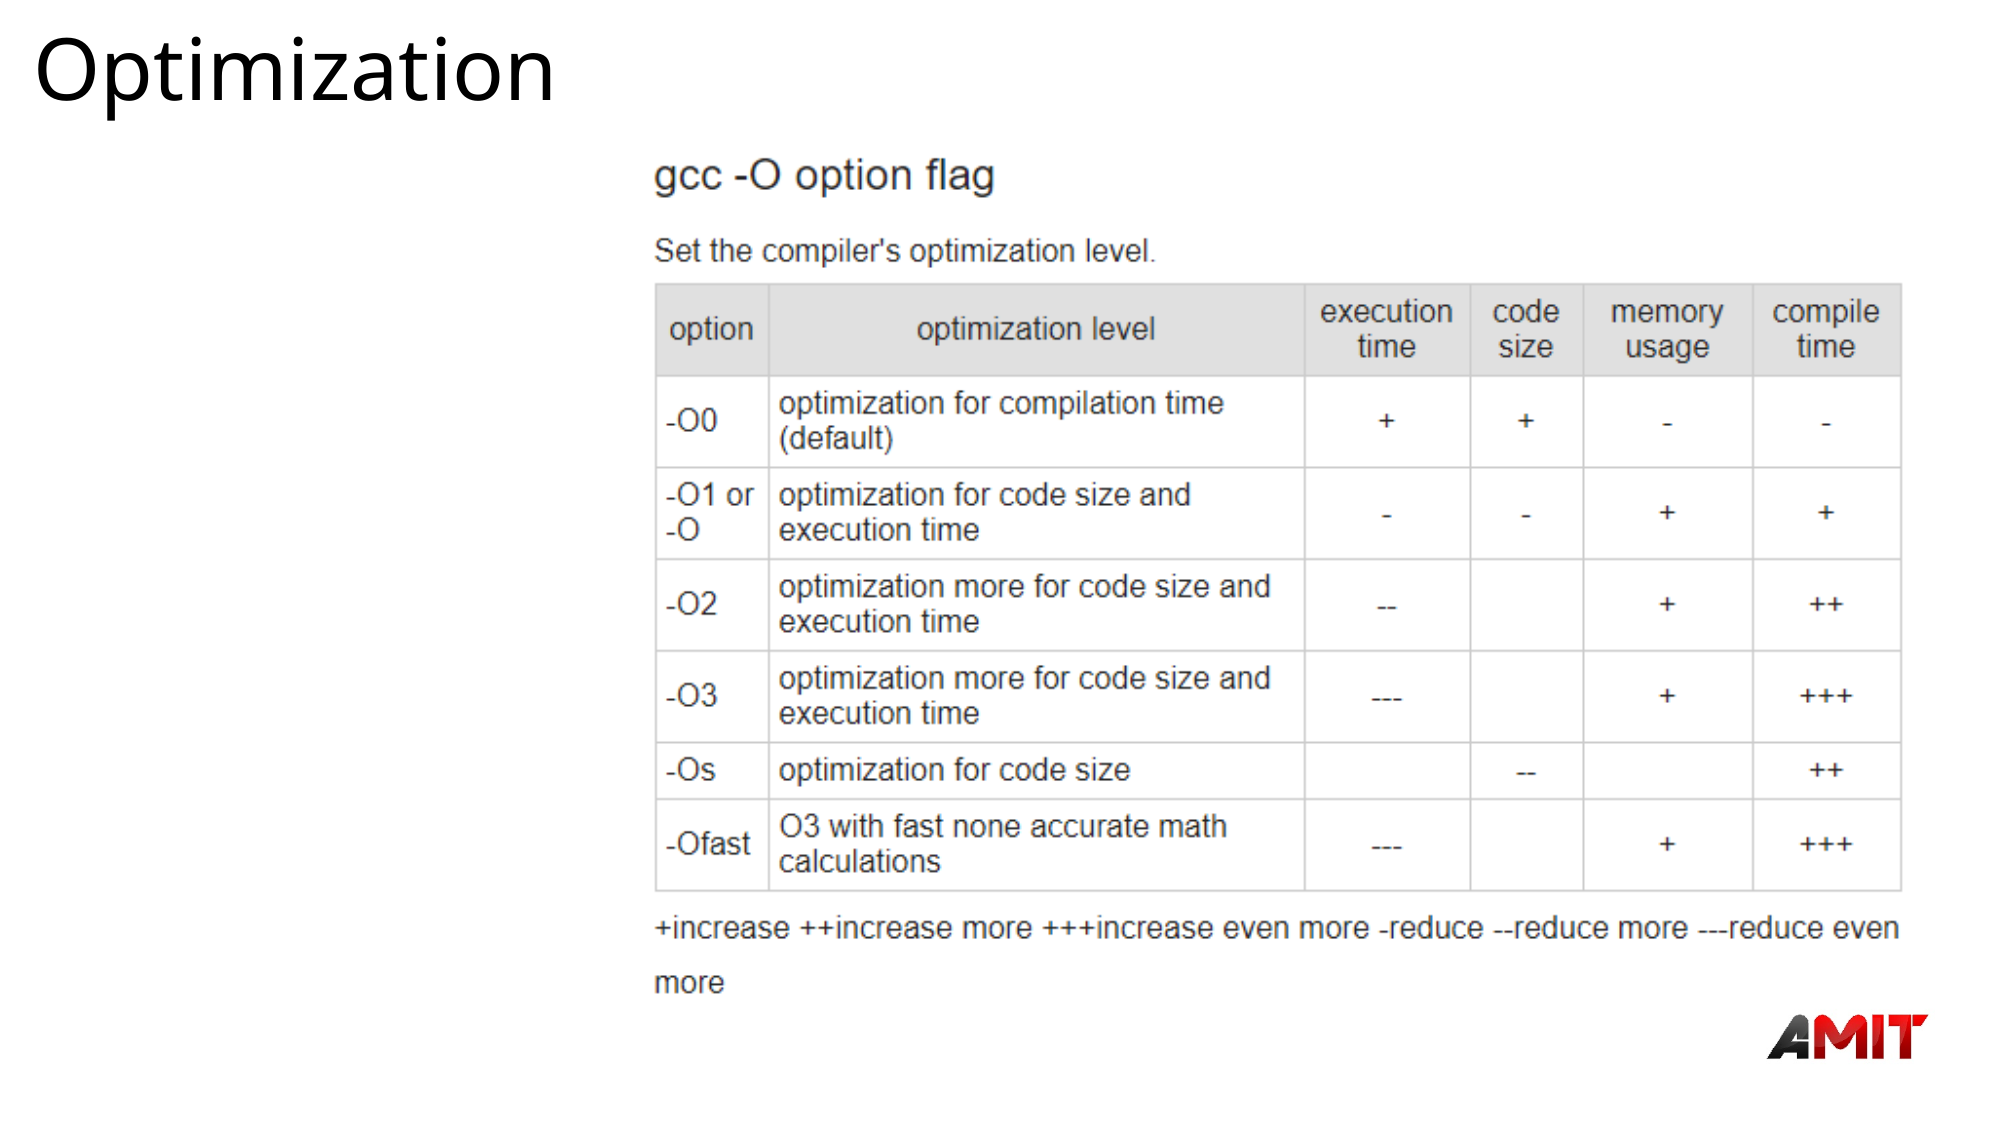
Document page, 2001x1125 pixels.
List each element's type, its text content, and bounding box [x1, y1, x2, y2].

picture [634, 149, 1935, 1100]
title Optimization [18, 18, 1750, 128]
